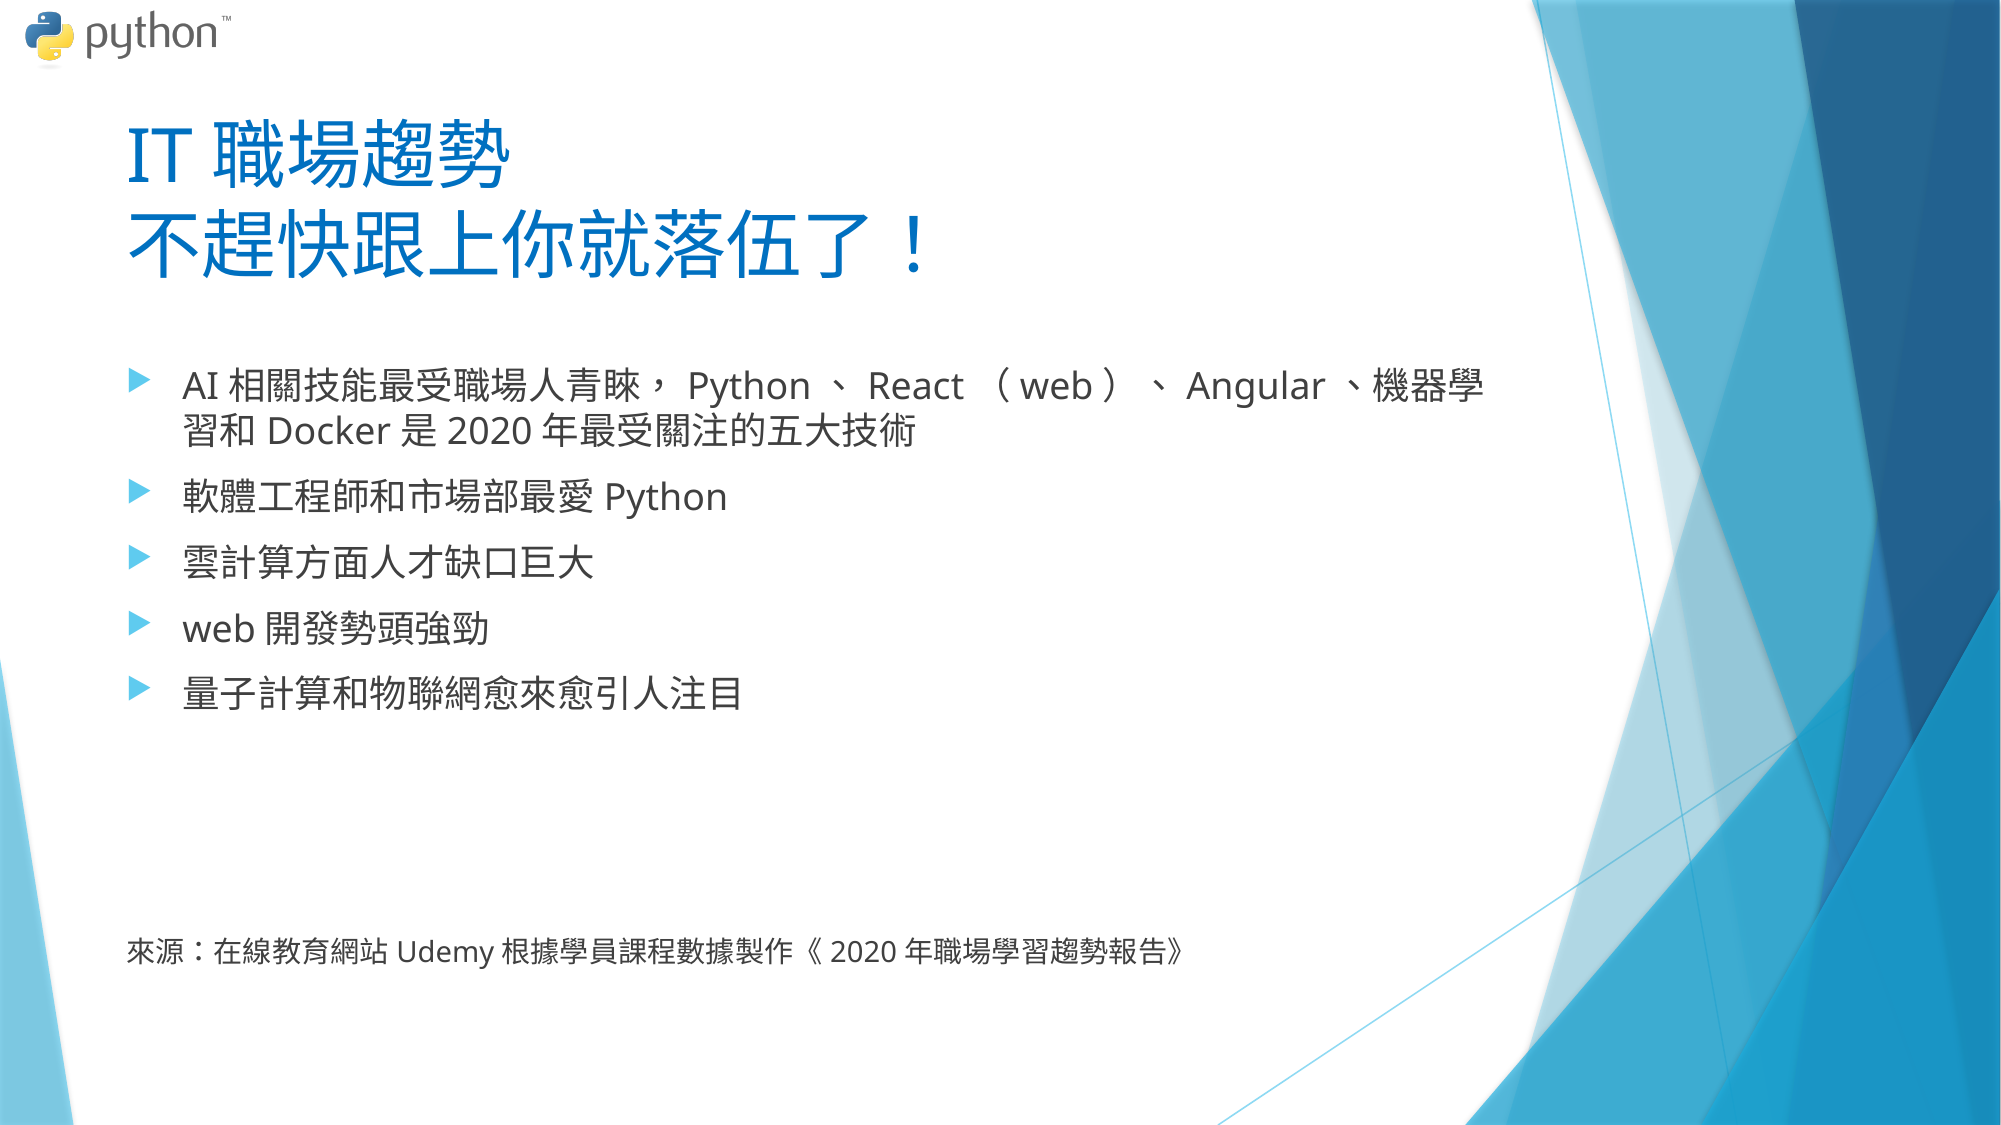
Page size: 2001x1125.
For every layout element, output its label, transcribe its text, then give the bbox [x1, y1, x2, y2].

picture [23, 9, 233, 71]
title IT職場趨勢 不趕快跟上你就落伍了！ [111, 99, 1522, 317]
list AI相關技能最受職場人青睞，Python、React（web）、Angular、機器學習和Docker是2020年最受關注的五大技術 軟體工程師和市場部最愛Python 雲計算方面人才缺口巨大 web開發勢頭強勁 量子計算和物聯網愈來愈引人注目 來源：在線教育網站Udemy根據學員課程數據製作《2020年職場學習趨勢報告》 [111, 354, 1522, 992]
